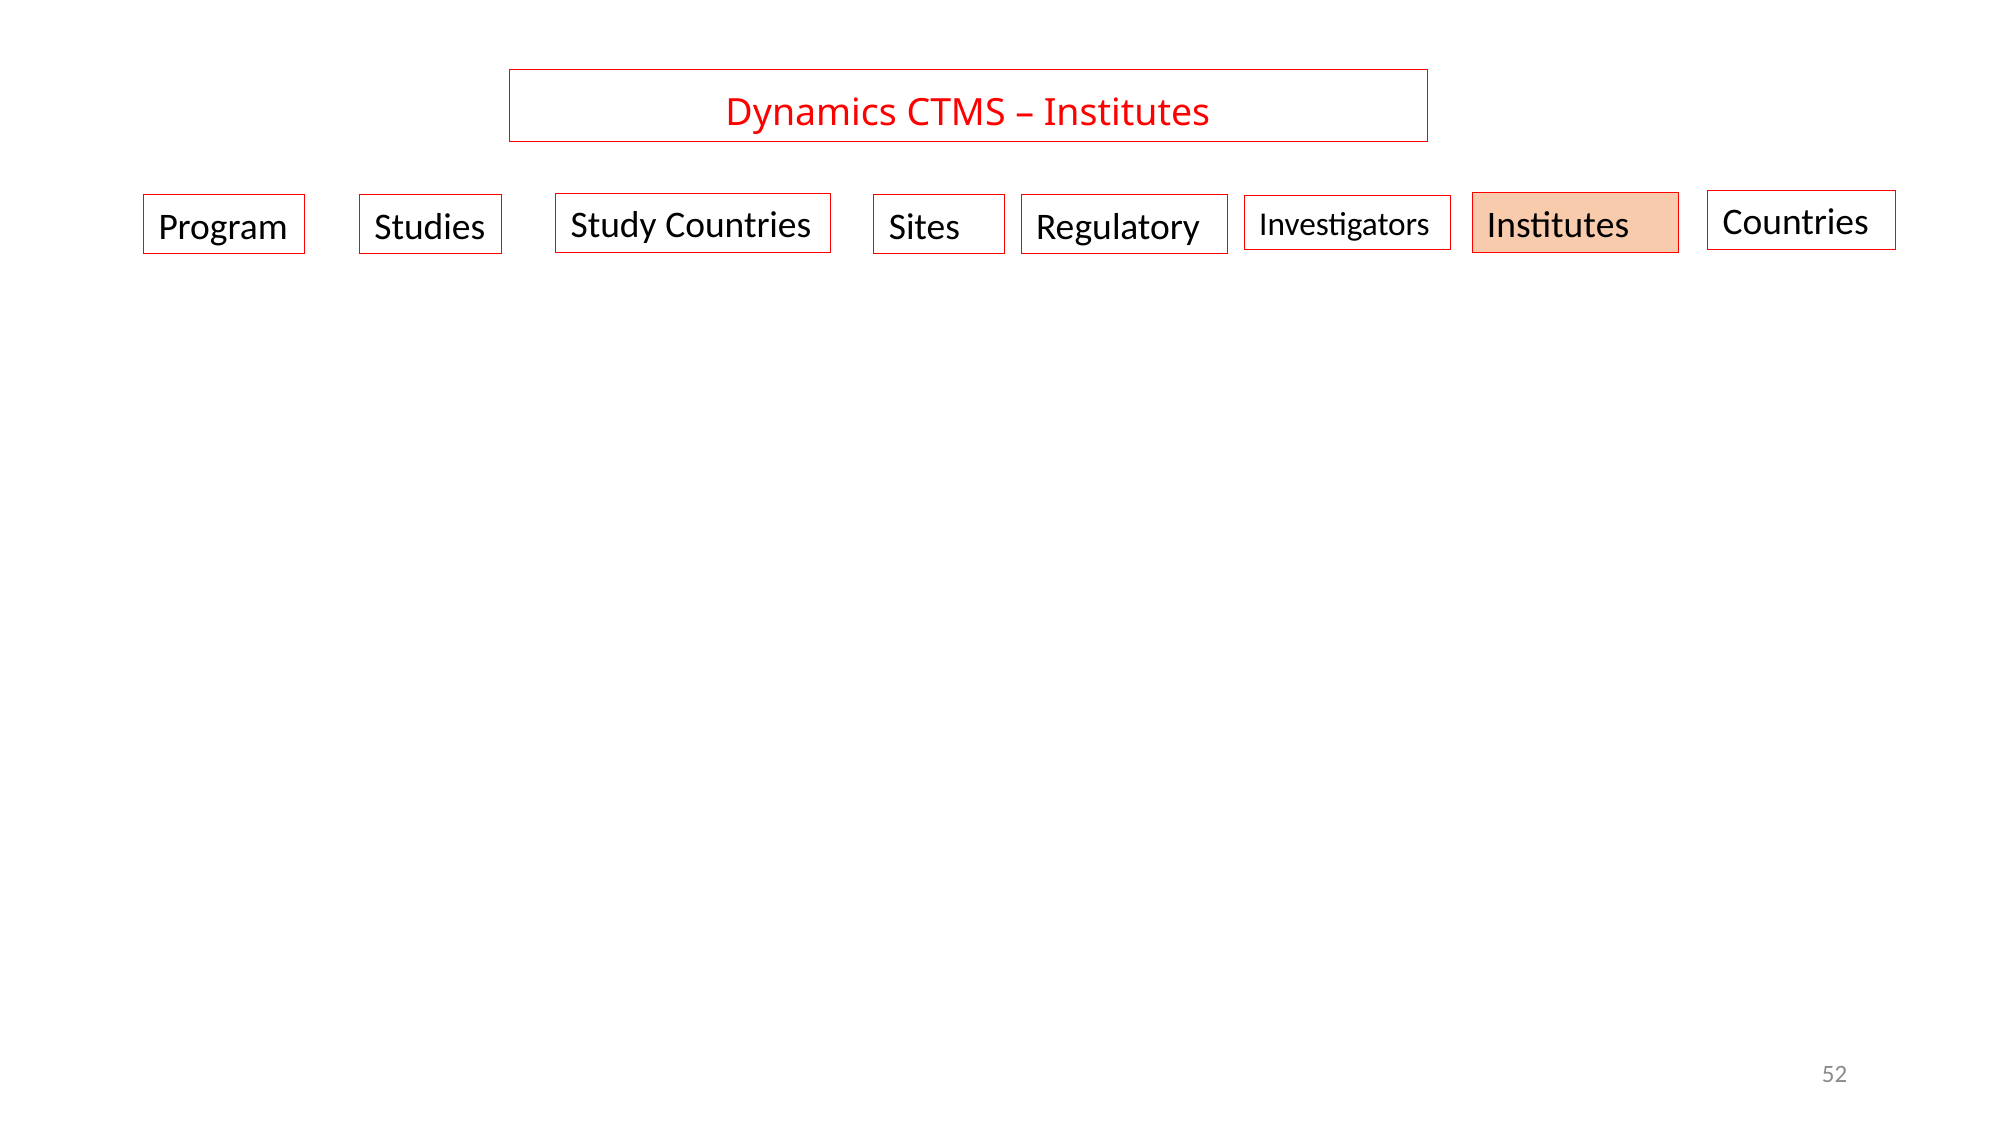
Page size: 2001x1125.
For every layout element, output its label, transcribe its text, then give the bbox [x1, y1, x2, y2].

title Dynamics CTMS – Institutes [509, 69, 1428, 142]
text_box Countries [1707, 190, 1896, 250]
text_box Studies [359, 194, 502, 254]
text_box Regulatory [1021, 194, 1228, 254]
text_box Investigators [1244, 195, 1451, 250]
text_box Institutes [1472, 192, 1679, 253]
text_box Program [143, 194, 305, 254]
slide_number 52 [1412, 1042, 1863, 1103]
text_box Study Countries [555, 193, 831, 253]
text_box Sites [873, 194, 1005, 254]
